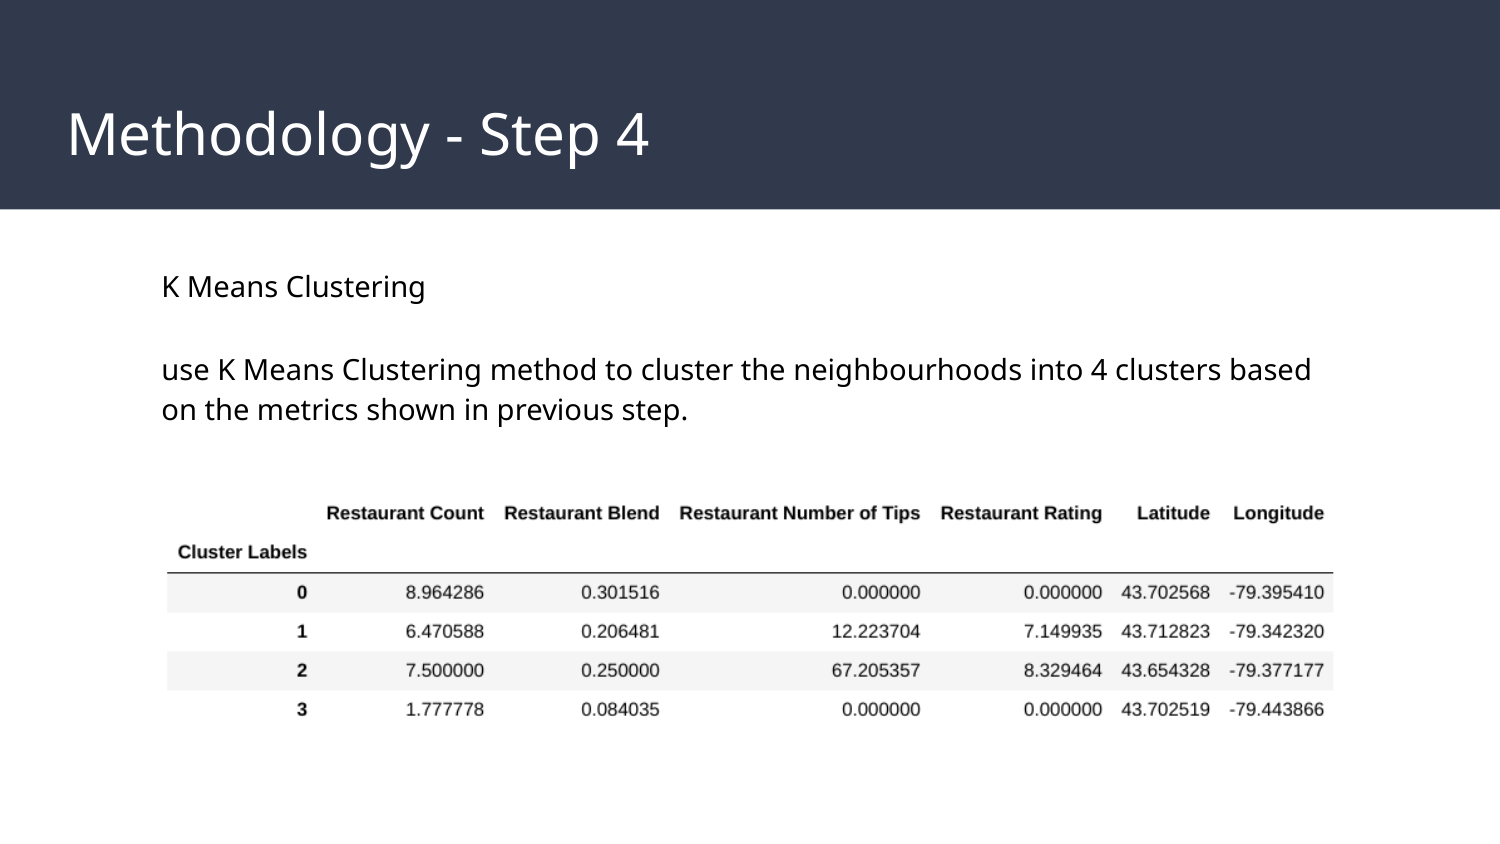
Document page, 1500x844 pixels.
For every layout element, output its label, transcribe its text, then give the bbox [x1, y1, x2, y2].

text_box K Means Clustering use K Means Clustering method to cluster the neighbourhoods into 4 clusters based on the metrics shown in previous step. [71, 247, 1331, 762]
title Methodology - Step 4 [51, 82, 1449, 185]
picture [156, 488, 1361, 746]
